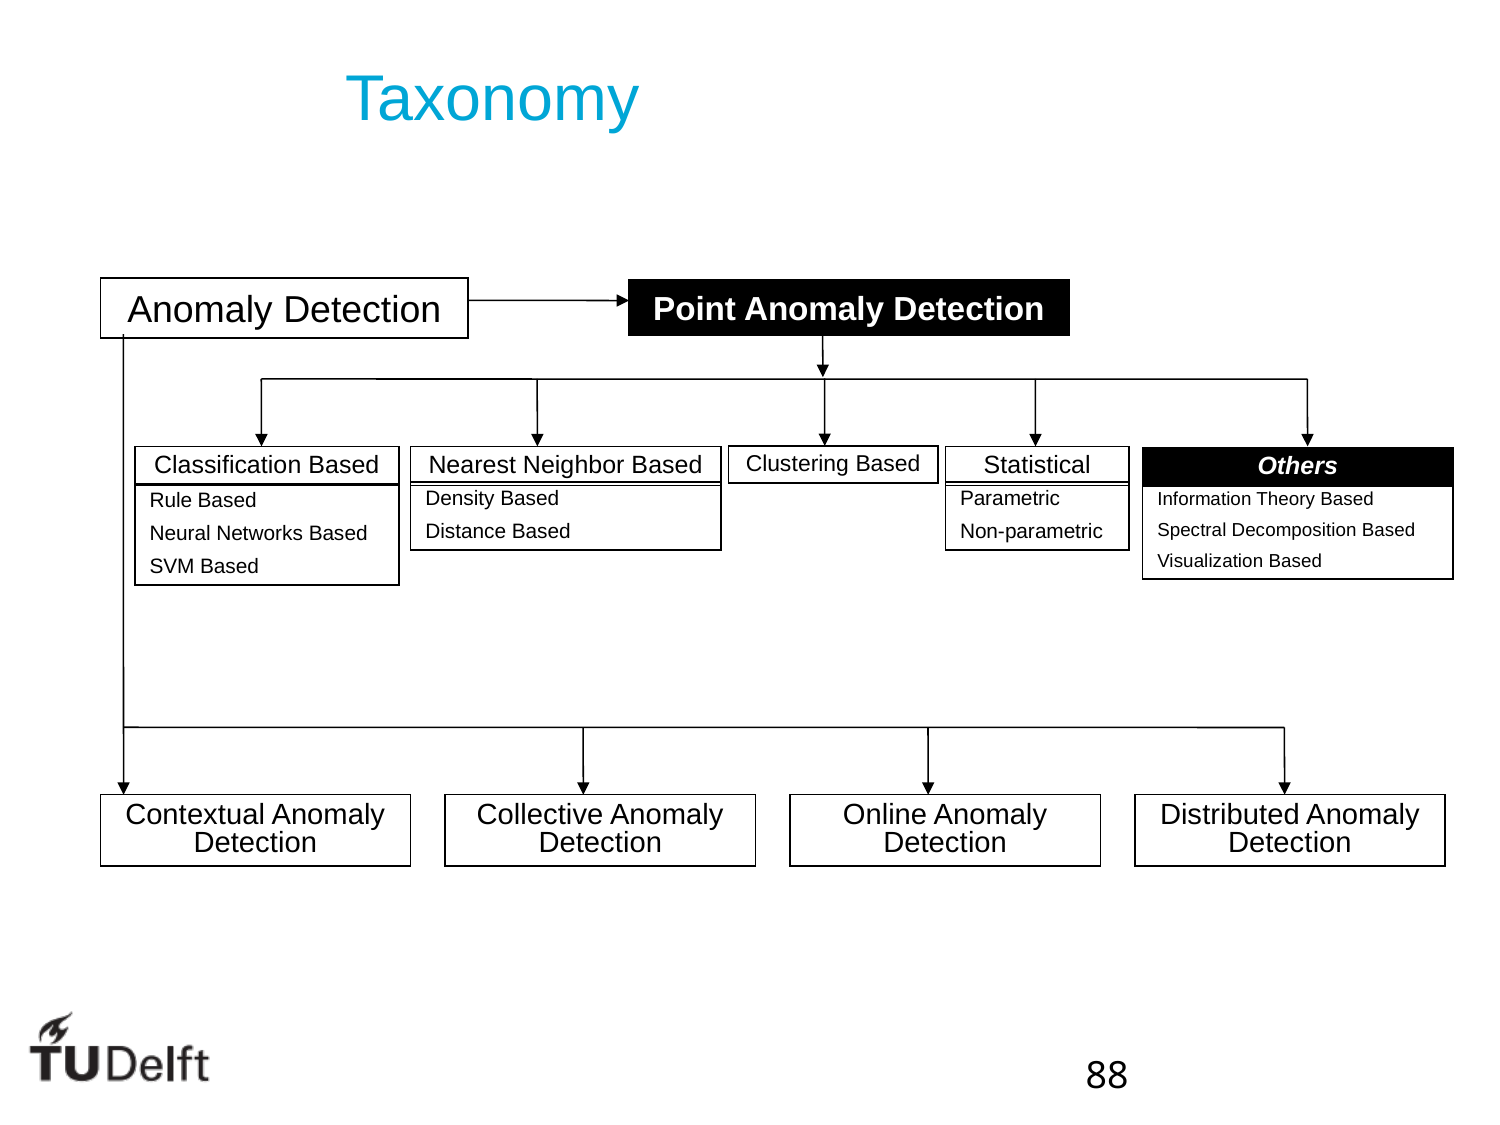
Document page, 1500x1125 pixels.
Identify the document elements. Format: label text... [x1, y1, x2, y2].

slide_number 88 [1075, 1046, 1425, 1106]
title Taxonomy [345, 55, 1500, 231]
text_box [99, 277, 1454, 860]
